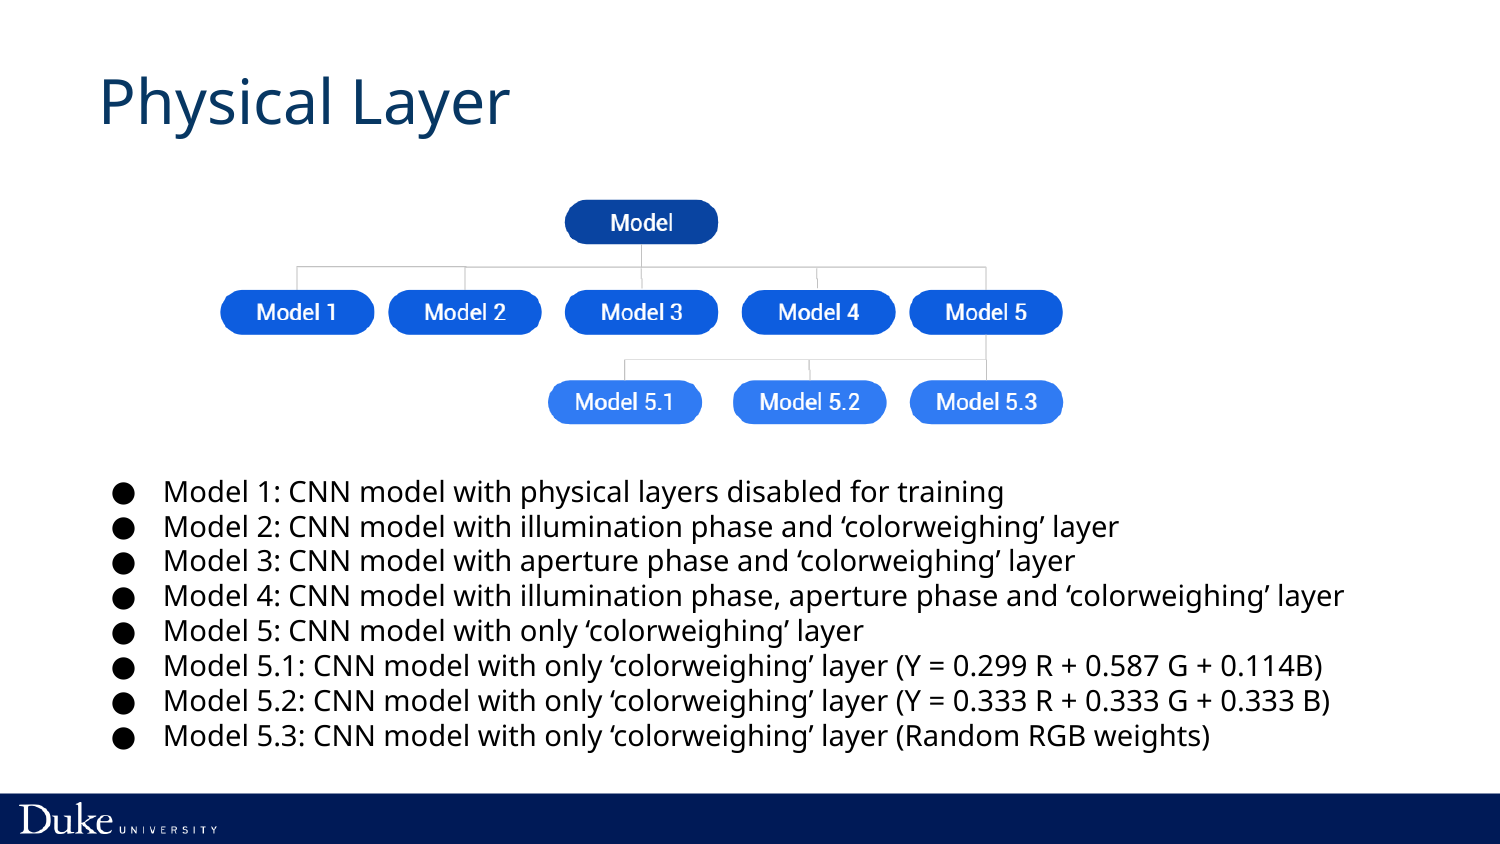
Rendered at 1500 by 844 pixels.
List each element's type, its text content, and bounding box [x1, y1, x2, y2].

picture [0, 0, 1500, 844]
text_box Physical Layer [83, 46, 1313, 193]
text_box Model 1: CNN model with physical layers disabled for training Model 2: CNN model with illumination phase and ‘colorweighing’ layer Model 3: CNN model with aperture phase and ‘colorweighing’ layer Model 4: CNN model with illumination phase, aperture phase and ‘colorweighing’ layer Model 5: CNN model with only ‘colorweighing’ layer Model 5.1: CNN model with only ‘colorweighing’ layer (Y = 0.299 R + 0.587 G + 0.114B) Model 5.2: CNN model with only ‘colorweighing’ layer (Y = 0.333 R + 0.333 G + 0.333 B) Model 5.3: CNN model with only ‘colorweighing’ layer (Random RGB weights) [72, 457, 1449, 769]
